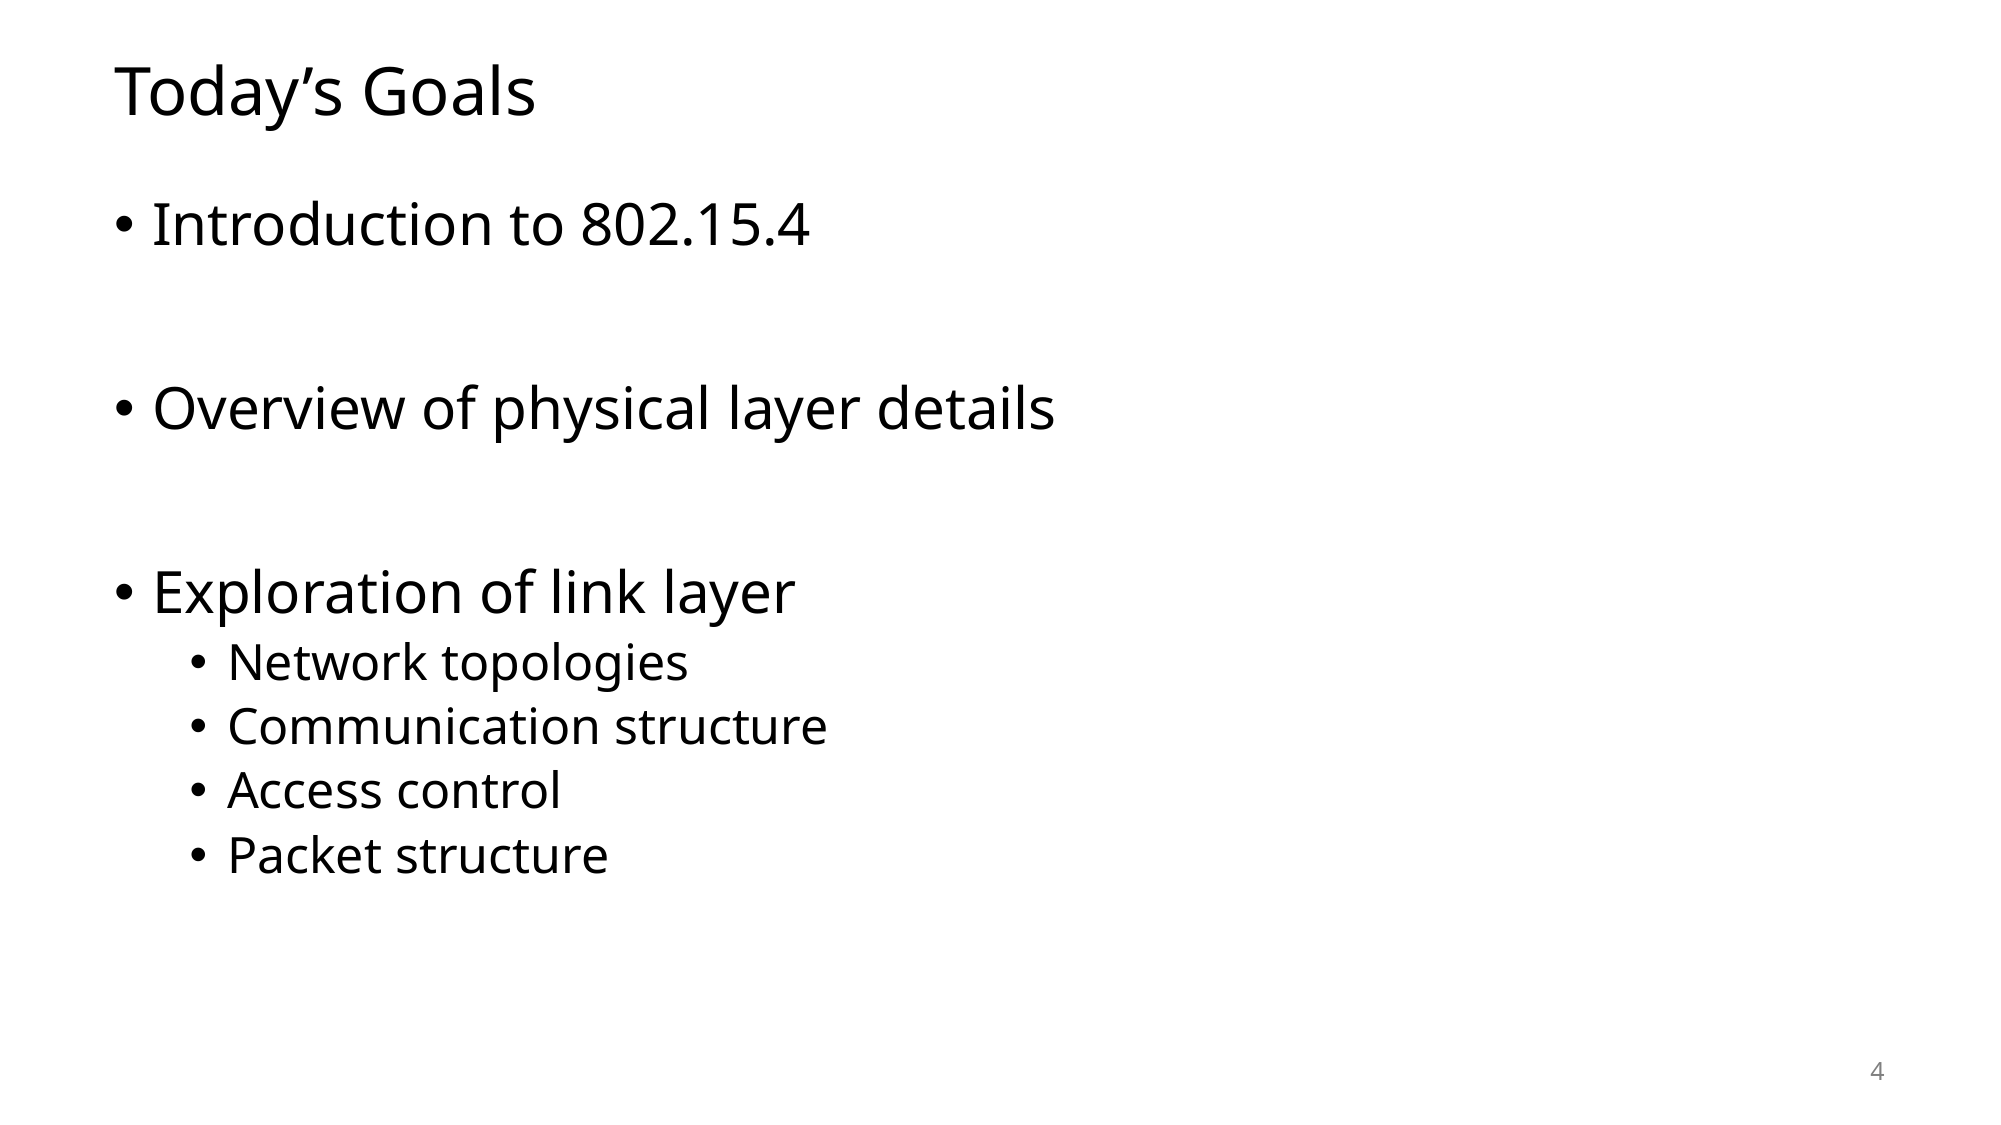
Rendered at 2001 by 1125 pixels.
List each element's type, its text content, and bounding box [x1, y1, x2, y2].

list Introduction to 802.15.4 Overview of physical layer details Exploration of link layer Network topologies Communication structure Access control Packet structure [99, 187, 1900, 1013]
slide_number 4 [1749, 1042, 1900, 1103]
title Today’s Goals [99, 37, 1900, 150]
